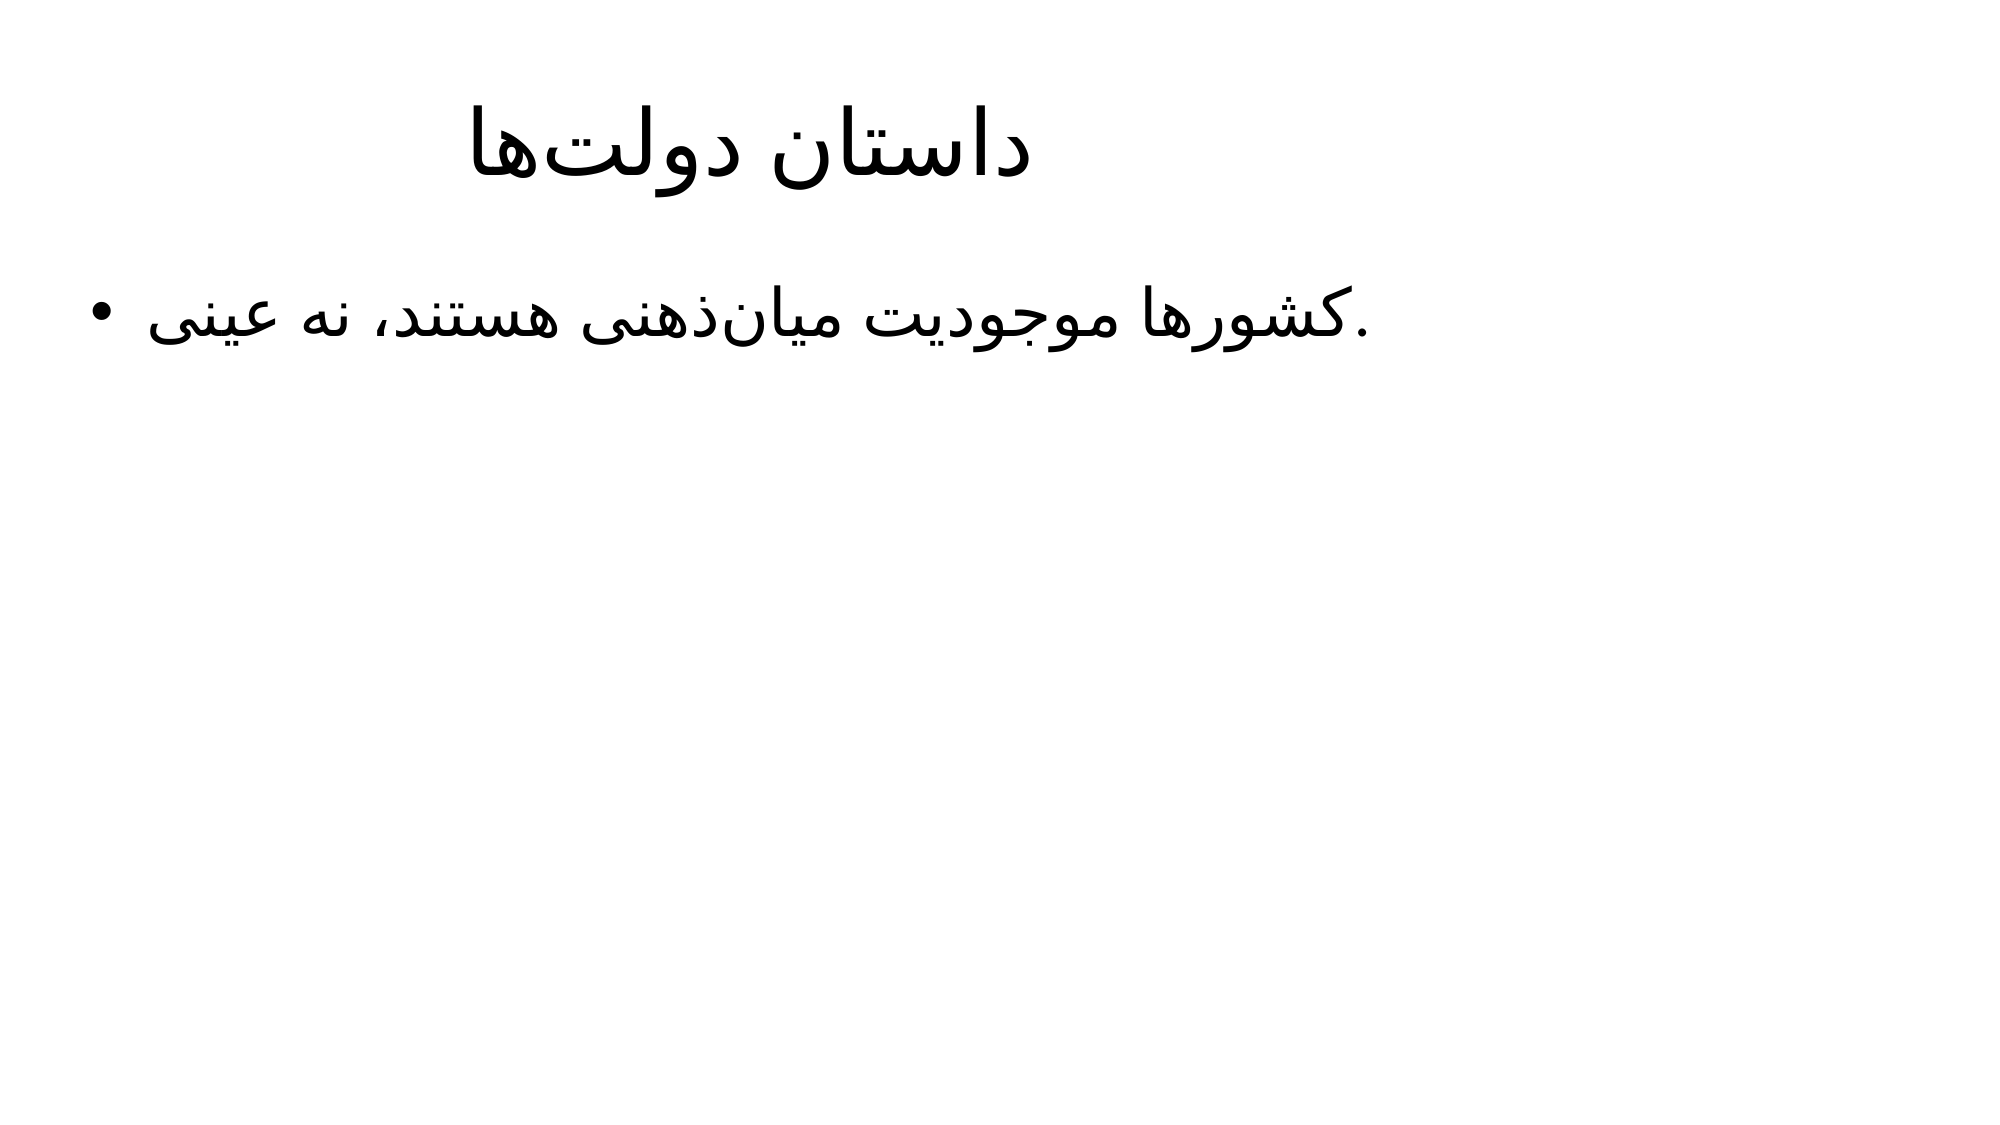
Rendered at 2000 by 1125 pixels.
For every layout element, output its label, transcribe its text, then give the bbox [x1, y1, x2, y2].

list کشورها موجودیت میان‌ذهنی هستند، نه عینی. [75, 262, 1425, 1005]
title داستان دولت‌ها [75, 45, 1425, 233]
